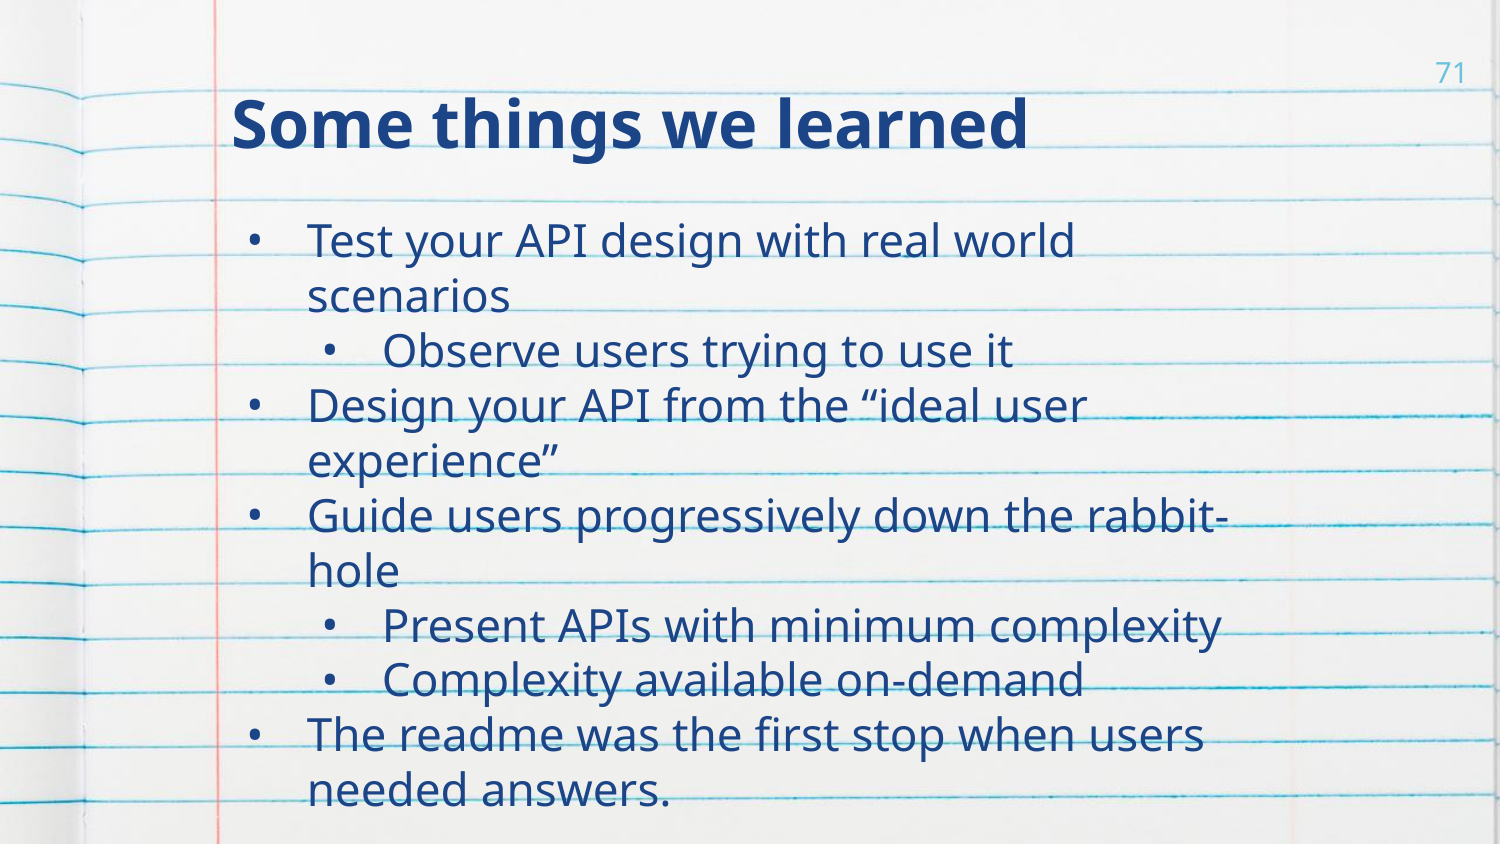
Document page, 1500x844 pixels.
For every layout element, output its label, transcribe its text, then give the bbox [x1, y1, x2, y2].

list Test your API design with real world scenarios Observe users trying to use it Design your API from the “ideal user experience” Guide users progressively down the rabbit-hole Present APIs with minimum complexity Complexity available on-demand The readme was the first stop when users needed answers. [231, 211, 1248, 743]
title Some things we learned [231, 21, 1425, 162]
picture [0, 0, 1500, 844]
slide_number 71 [1378, 41, 1469, 107]
